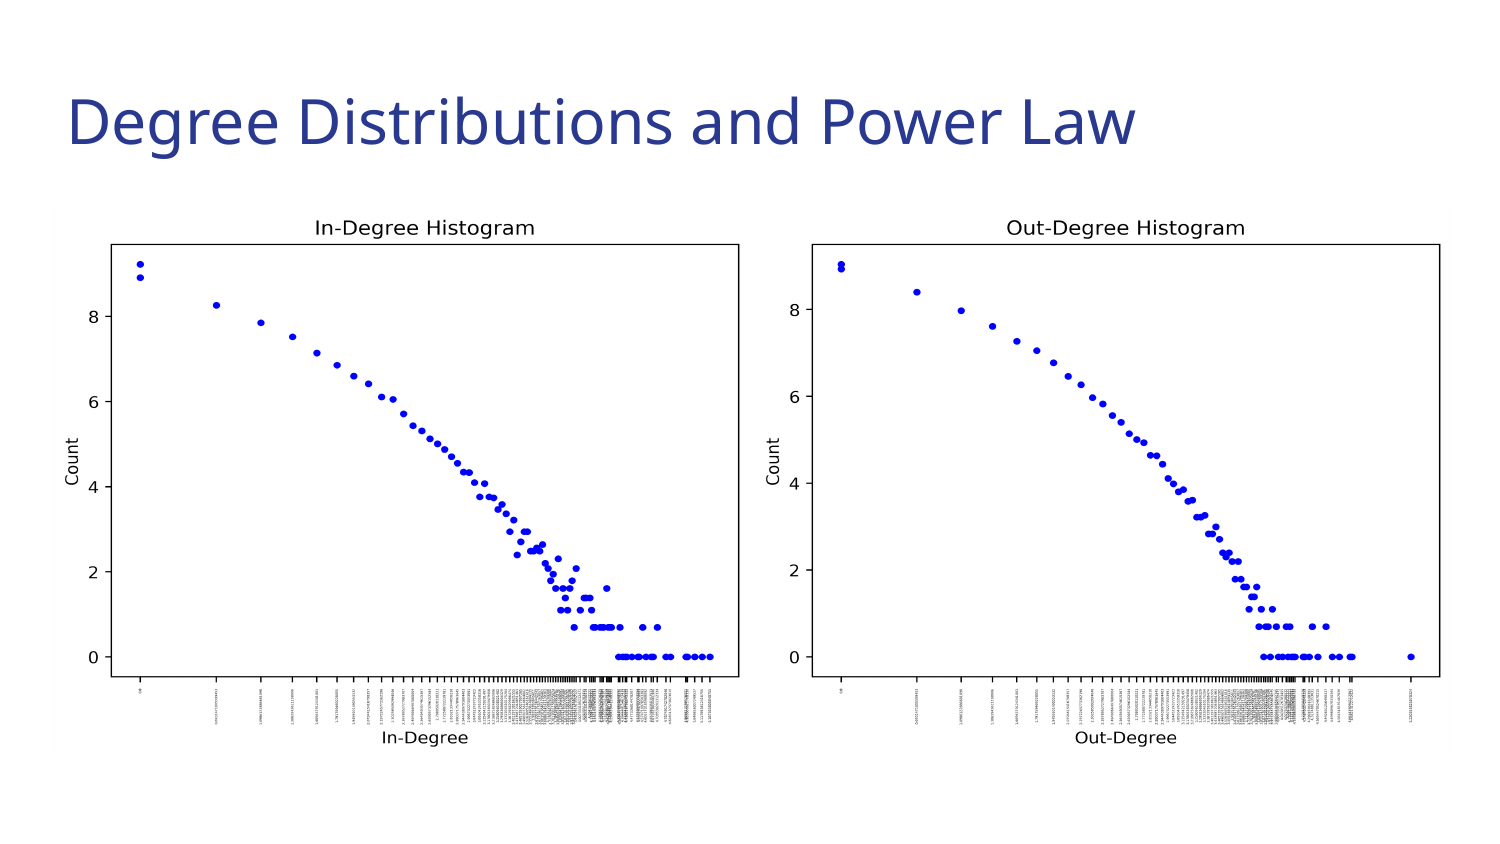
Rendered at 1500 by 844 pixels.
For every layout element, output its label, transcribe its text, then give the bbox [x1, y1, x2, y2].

picture [50, 208, 1454, 758]
title Degree Distributions and Power Law [51, 67, 1449, 167]
